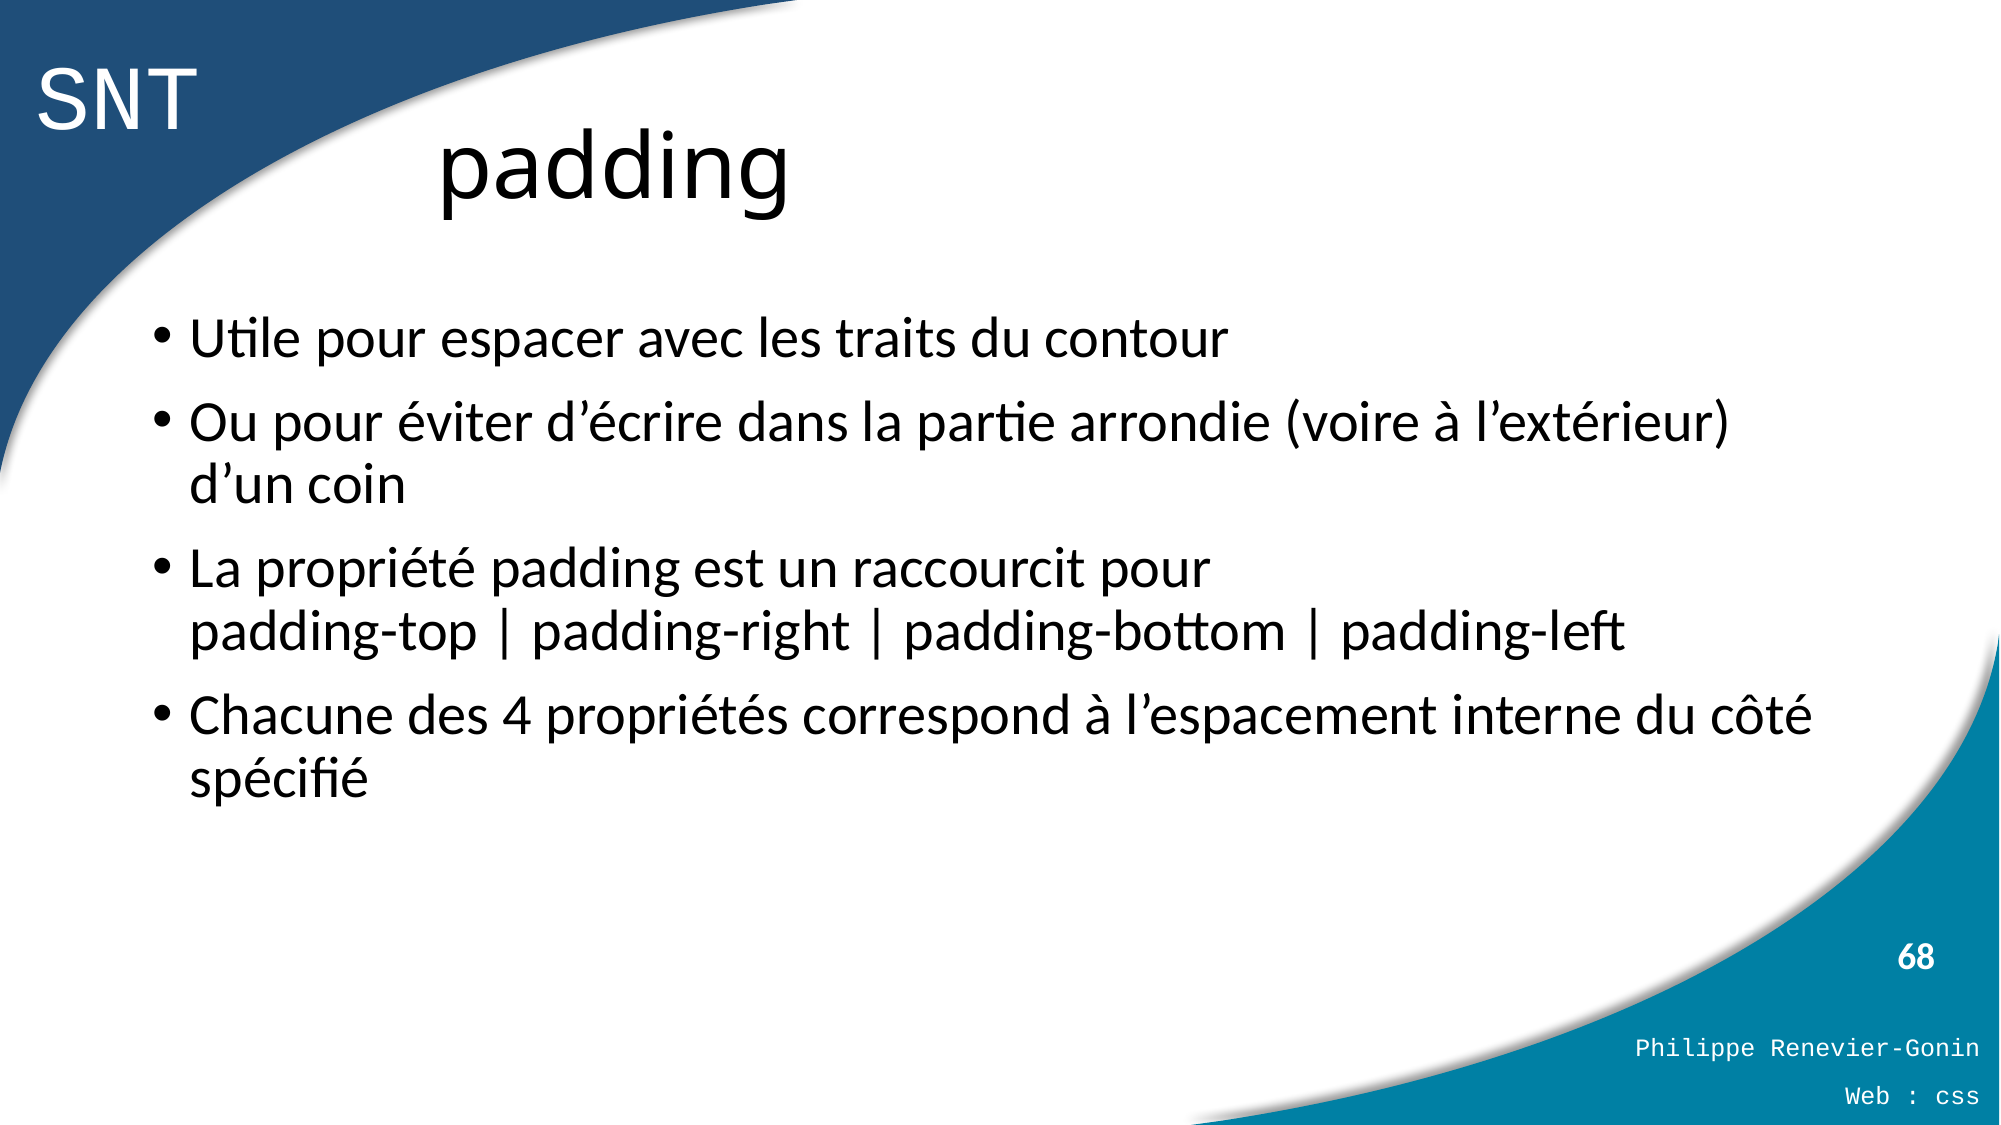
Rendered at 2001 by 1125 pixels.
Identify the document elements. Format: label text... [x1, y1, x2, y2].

list Utile pour espacer avec les traits du contour Ou pour éviter d’écrire dans la partie arrondie (voire à l’extérieur) d’un coin La propriété padding est un raccourcit pour padding-top | padding-right | padding-bottom | padding-left Chacune des 4 propriétés correspond à l’espacement interne du côté spécifié [137, 299, 1863, 1014]
title padding [421, 59, 1863, 278]
